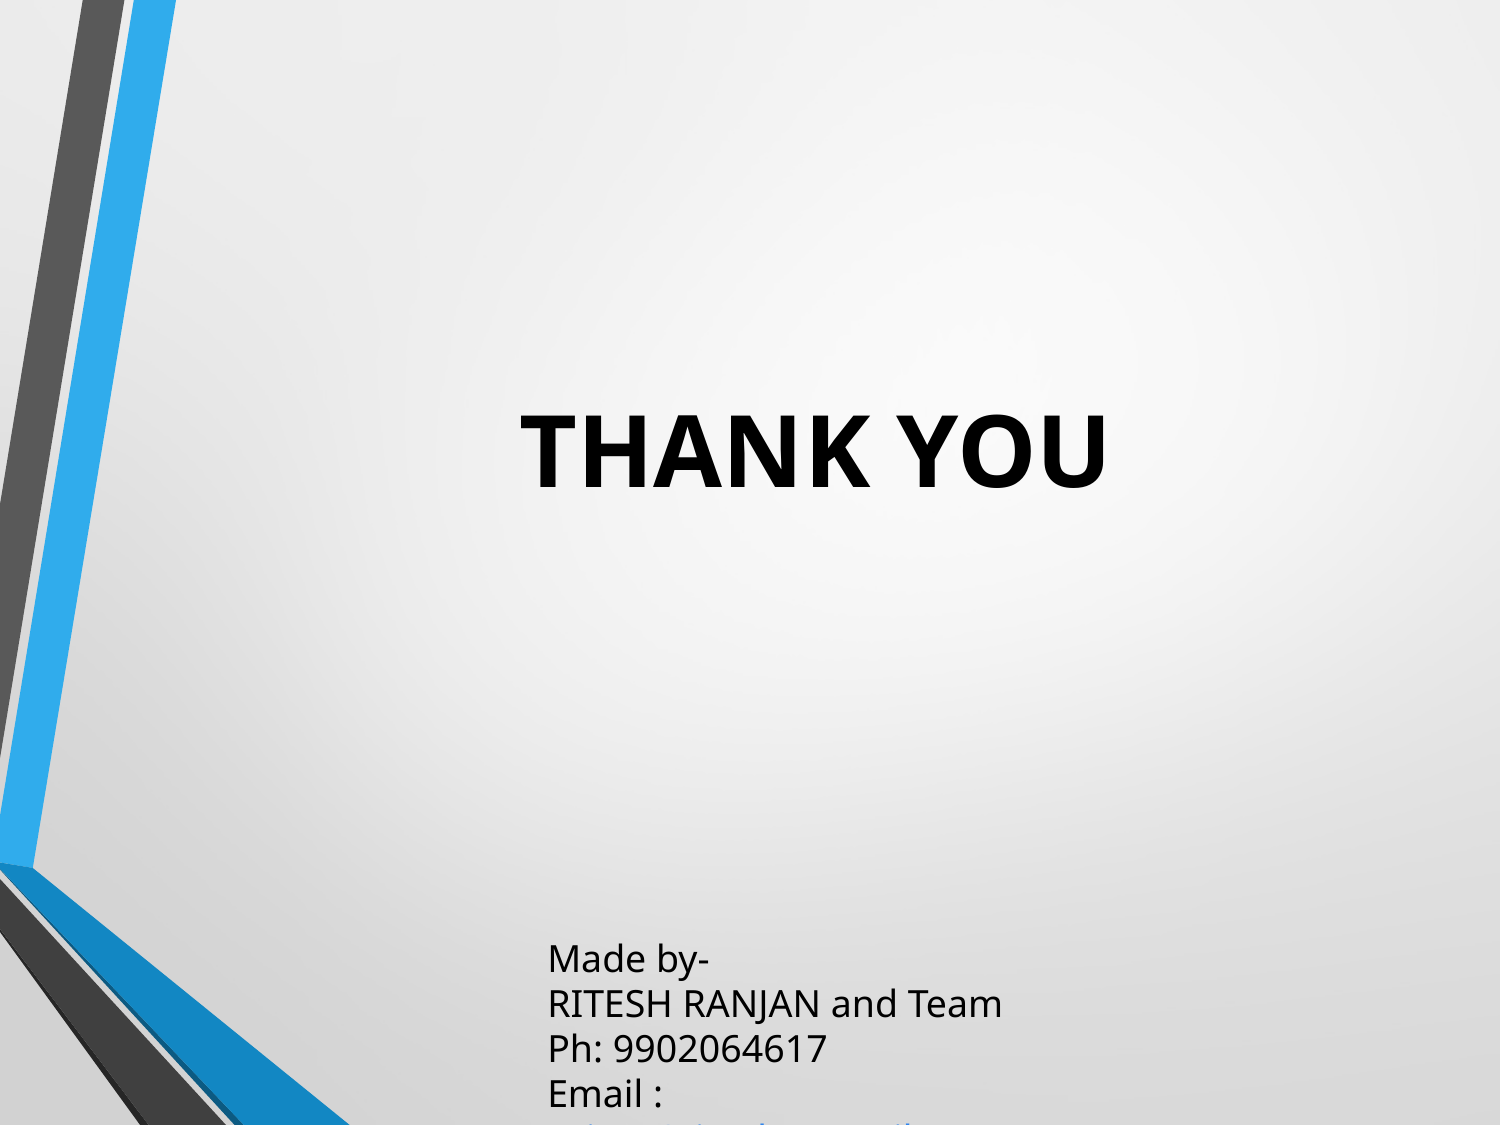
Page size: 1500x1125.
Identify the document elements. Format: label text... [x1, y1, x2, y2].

title THANK YOU [184, 285, 1448, 611]
text_box Made by- RITESH RANJAN and Team Ph: 9902064617 Email : prince2ritesh@gamil.com [532, 928, 1100, 1125]
